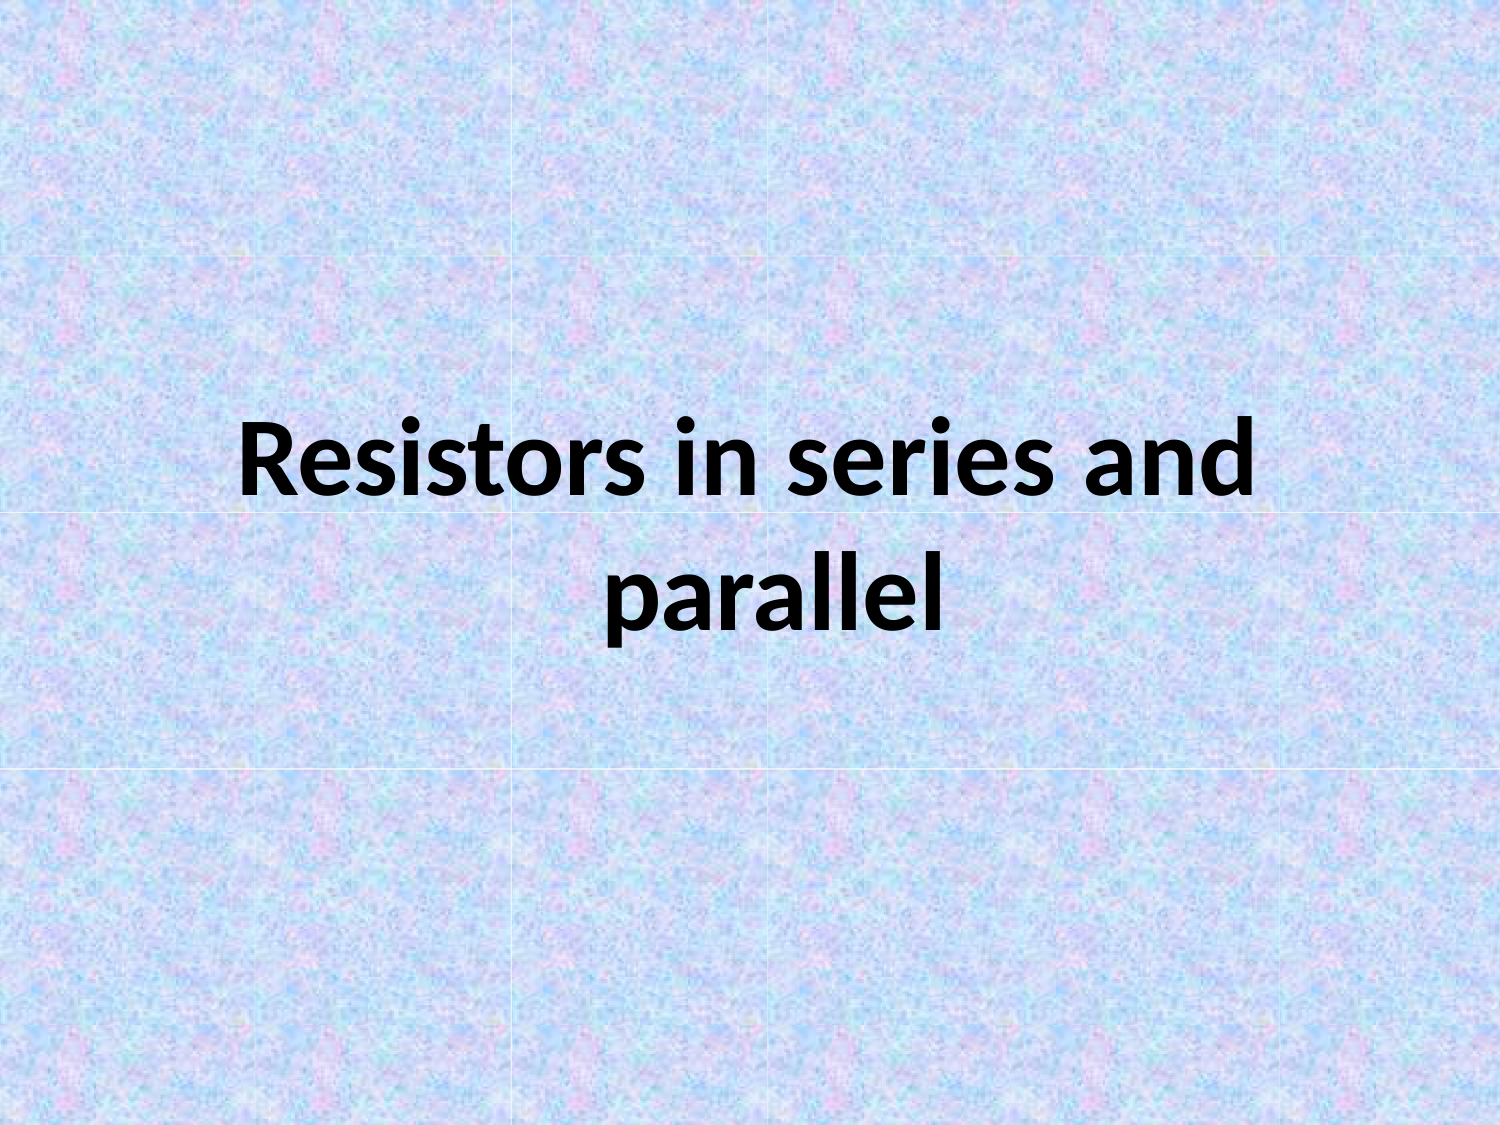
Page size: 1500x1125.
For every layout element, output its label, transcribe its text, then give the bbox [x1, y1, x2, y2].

picture [0, 0, 1500, 1125]
title Resistors in series and parallel [234, 380, 1267, 653]
